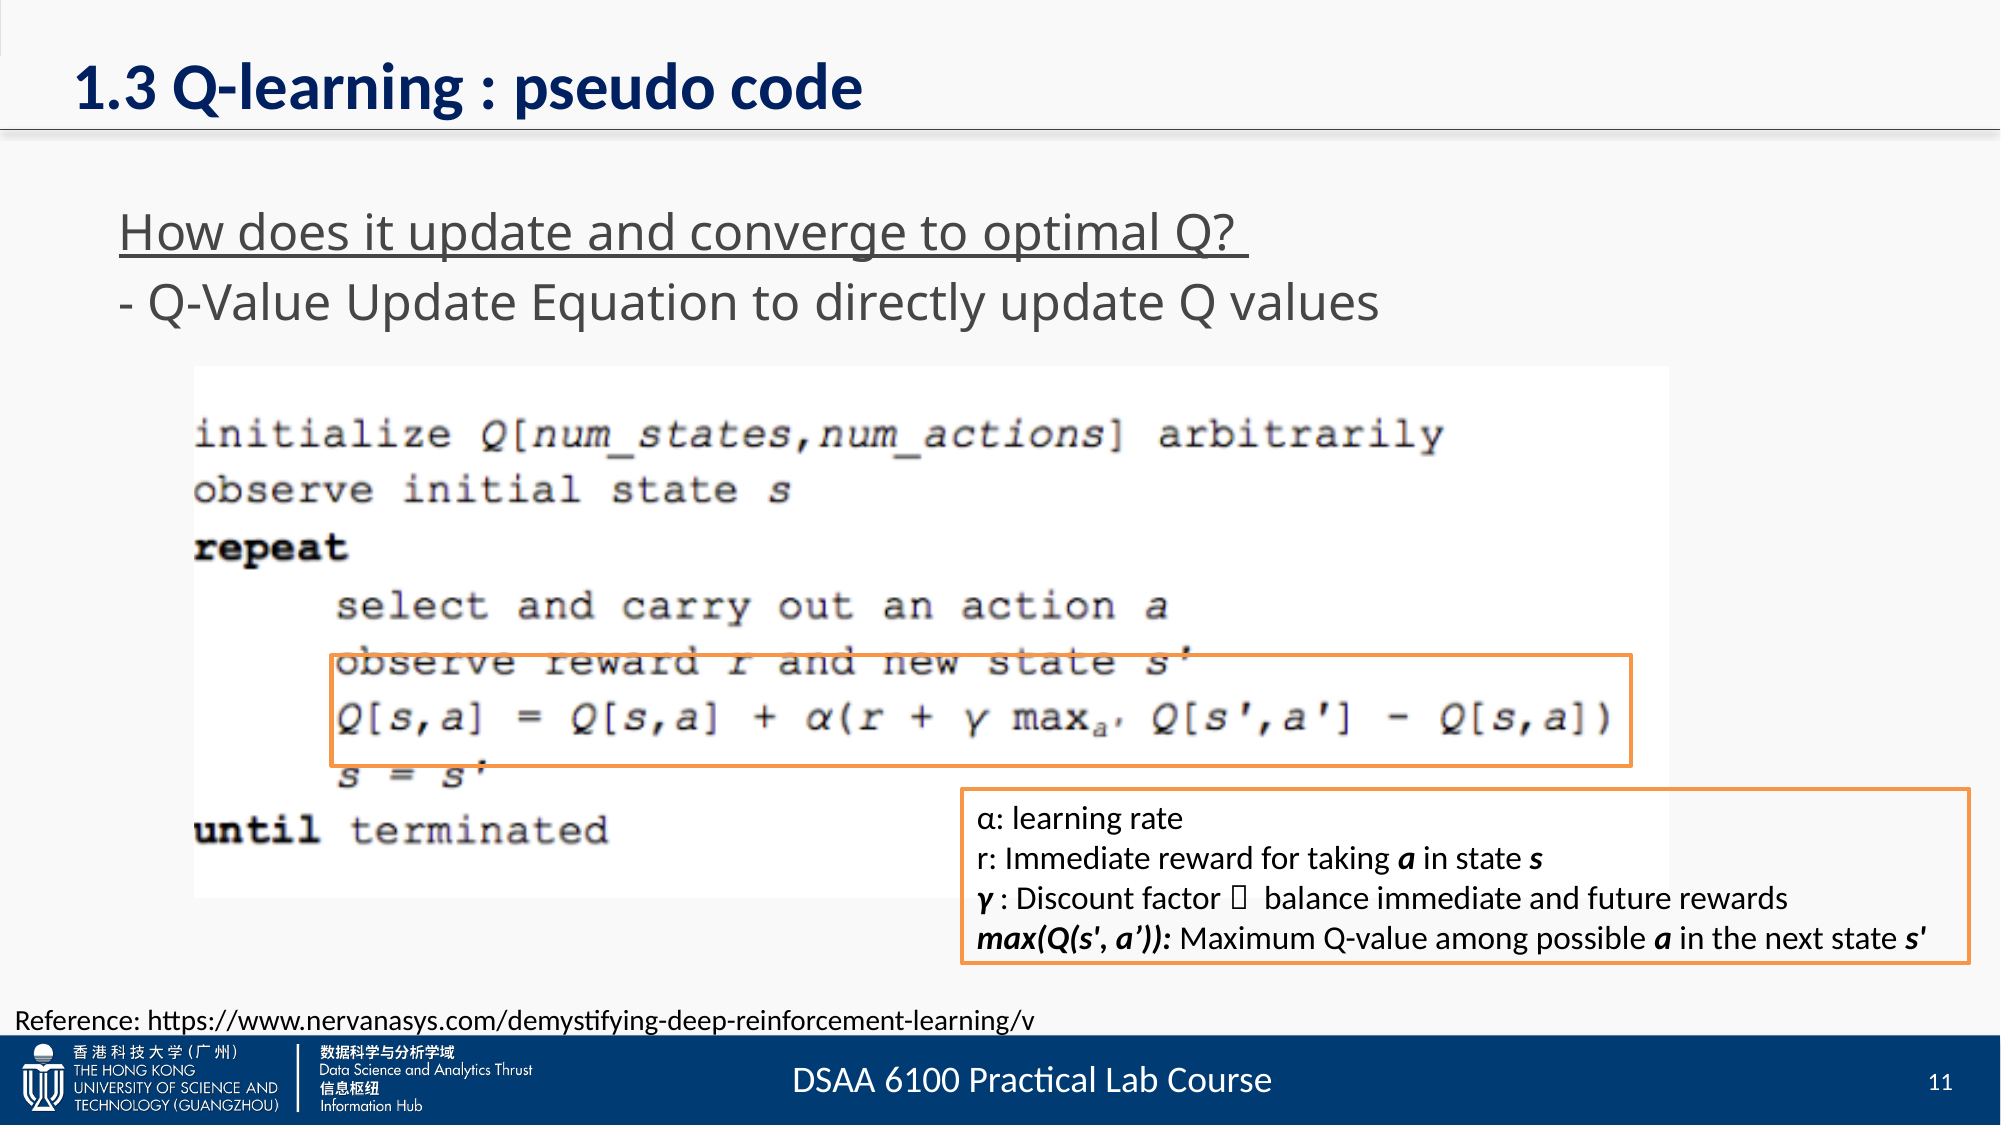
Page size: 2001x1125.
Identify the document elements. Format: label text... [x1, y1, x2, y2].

title 1.3 Q-learning : pseudo code [57, 35, 1943, 162]
text_box α: learning rate r: Immediate reward for taking a in state s γ : Discount factor  balance immediate and future rewards max(Q(s', a’)): Maximum Q-value among possible a in the next state s' [960, 787, 1971, 965]
text_box Reference: https://www.nervanasys.com/demystifying-deep-reinforcement-learning/v [0, 993, 1168, 1044]
list How does it update and converge to optimal Q? - Q-Value Update Equation to directly update Q values [104, 193, 1943, 540]
picture [0, 1044, 577, 1125]
picture [193, 366, 1669, 898]
